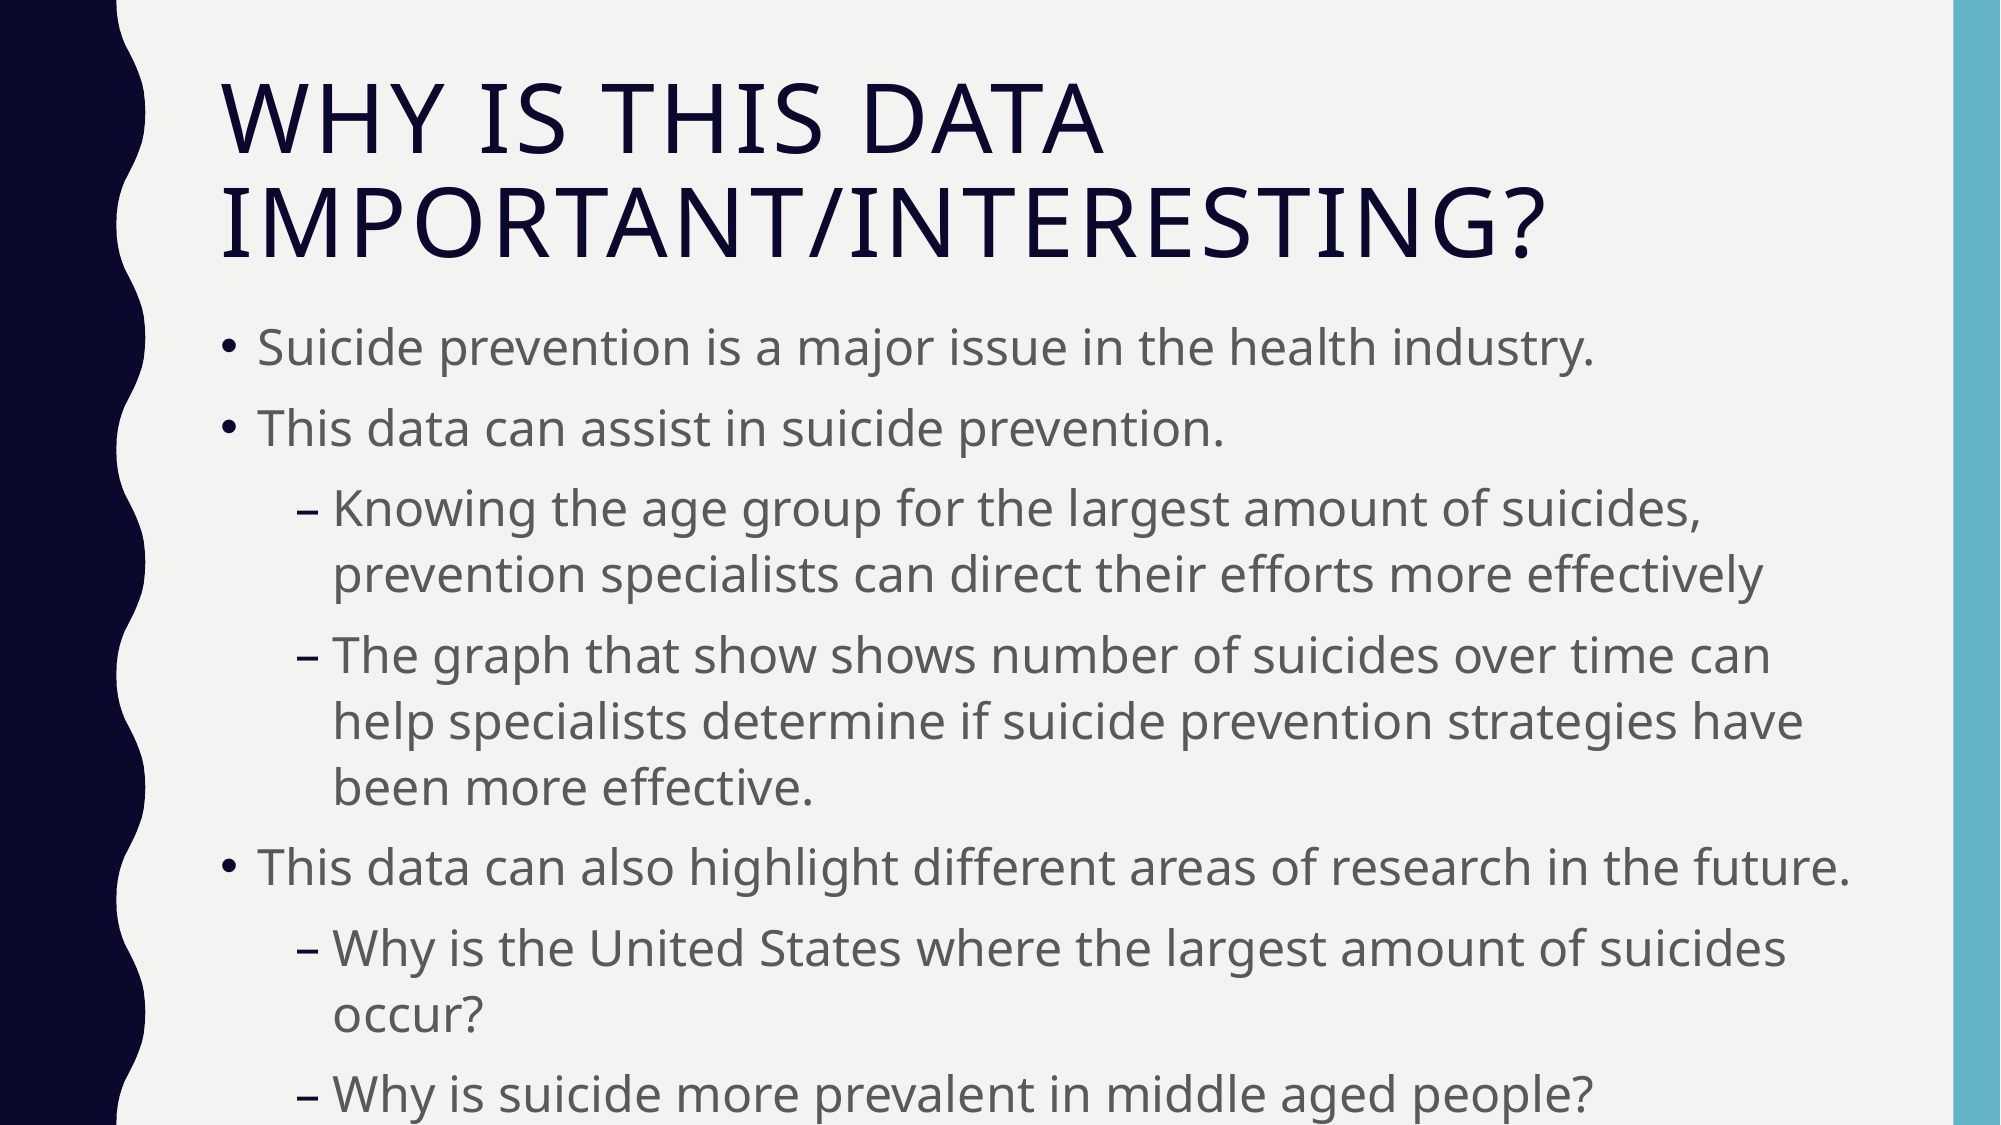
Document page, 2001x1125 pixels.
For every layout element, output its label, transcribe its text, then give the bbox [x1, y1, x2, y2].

title Why is this data Important/Interesting? [205, 62, 1875, 287]
list Suicide prevention is a major issue in the health industry. This data can assist in suicide prevention. Knowing the age group for the largest amount of suicides, prevention specialists can direct their efforts more effectively The graph that show shows number of suicides over time can help specialists determine if suicide prevention strategies have been more effective. This data can also highlight different areas of research in the future. Why is the United States where the largest amount of suicides occur? Why is suicide more prevalent in middle aged people? [205, 302, 1875, 965]
